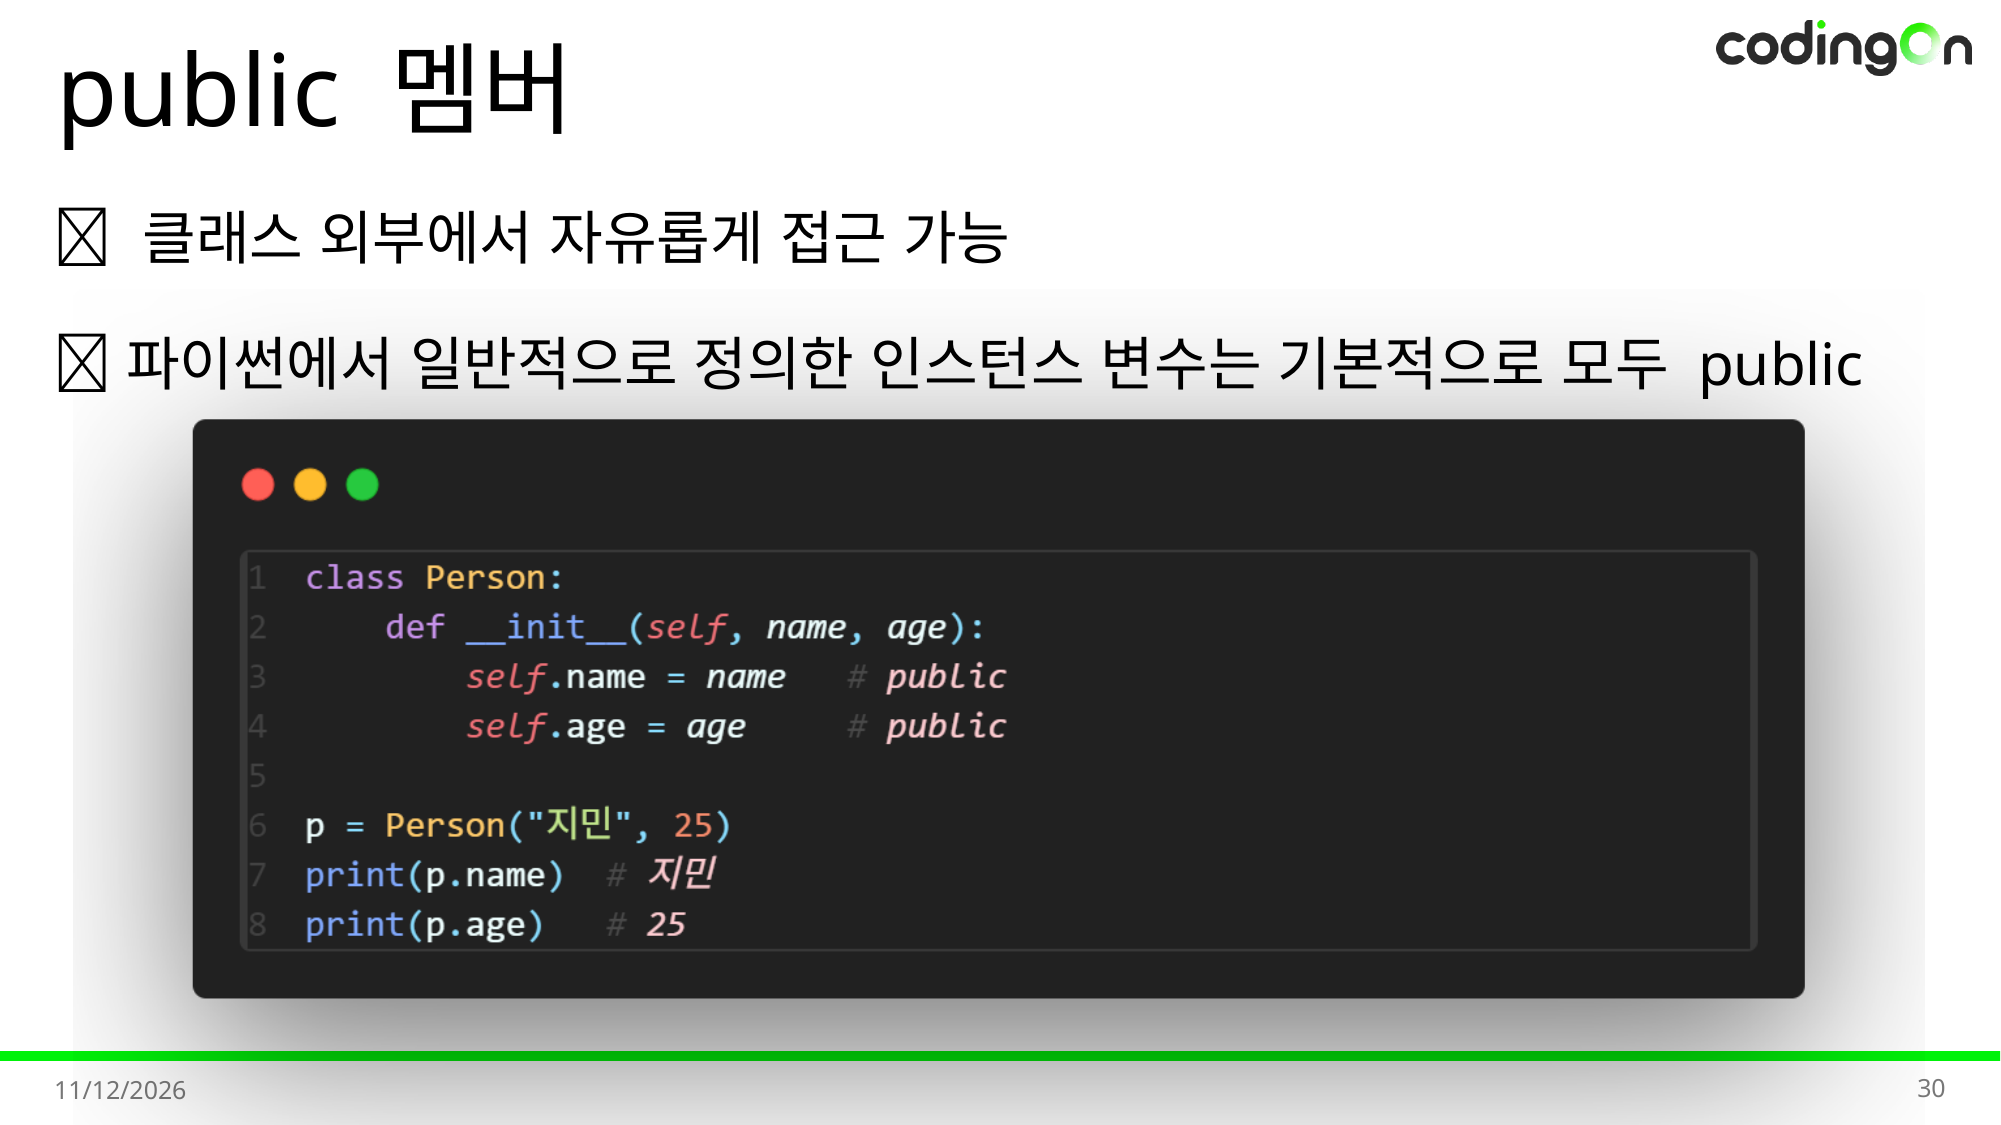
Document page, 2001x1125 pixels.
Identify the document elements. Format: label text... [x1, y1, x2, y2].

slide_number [39, 1061, 73, 1122]
text_box 💡 클래스 외부에서 자유롭게 접근 가능 📌파이썬에서 일반적으로 정의한 인스턴스 변수는 기본적으로 모두 public [39, 158, 1959, 420]
picture [73, 289, 1925, 1125]
picture [1767, 20, 1972, 76]
slide_number 30 [1925, 1059, 1961, 1120]
title public 멤버 [41, 0, 1767, 158]
